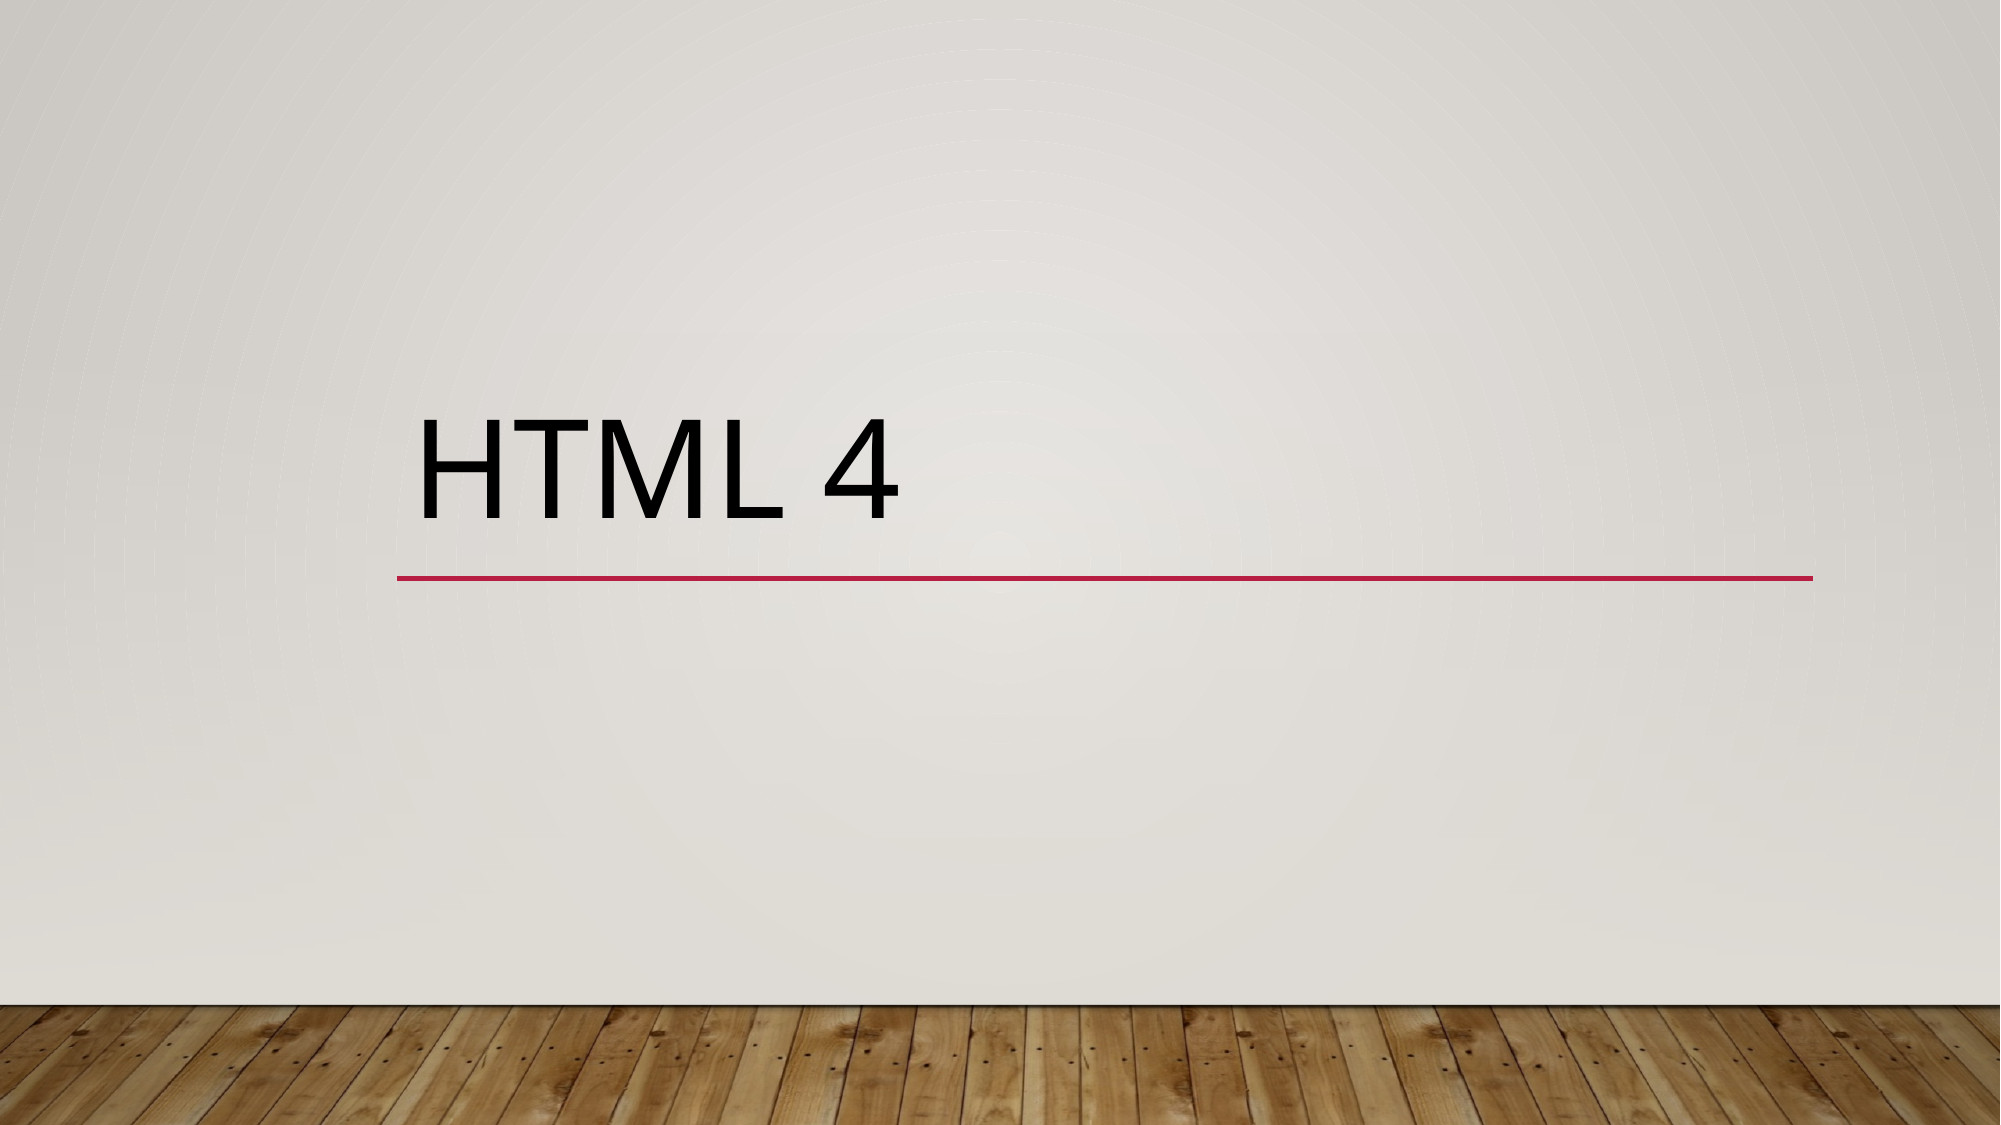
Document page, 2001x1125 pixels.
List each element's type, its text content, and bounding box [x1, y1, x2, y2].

picture [0, 1005, 2000, 1125]
title HTML 4 [396, 131, 1814, 549]
